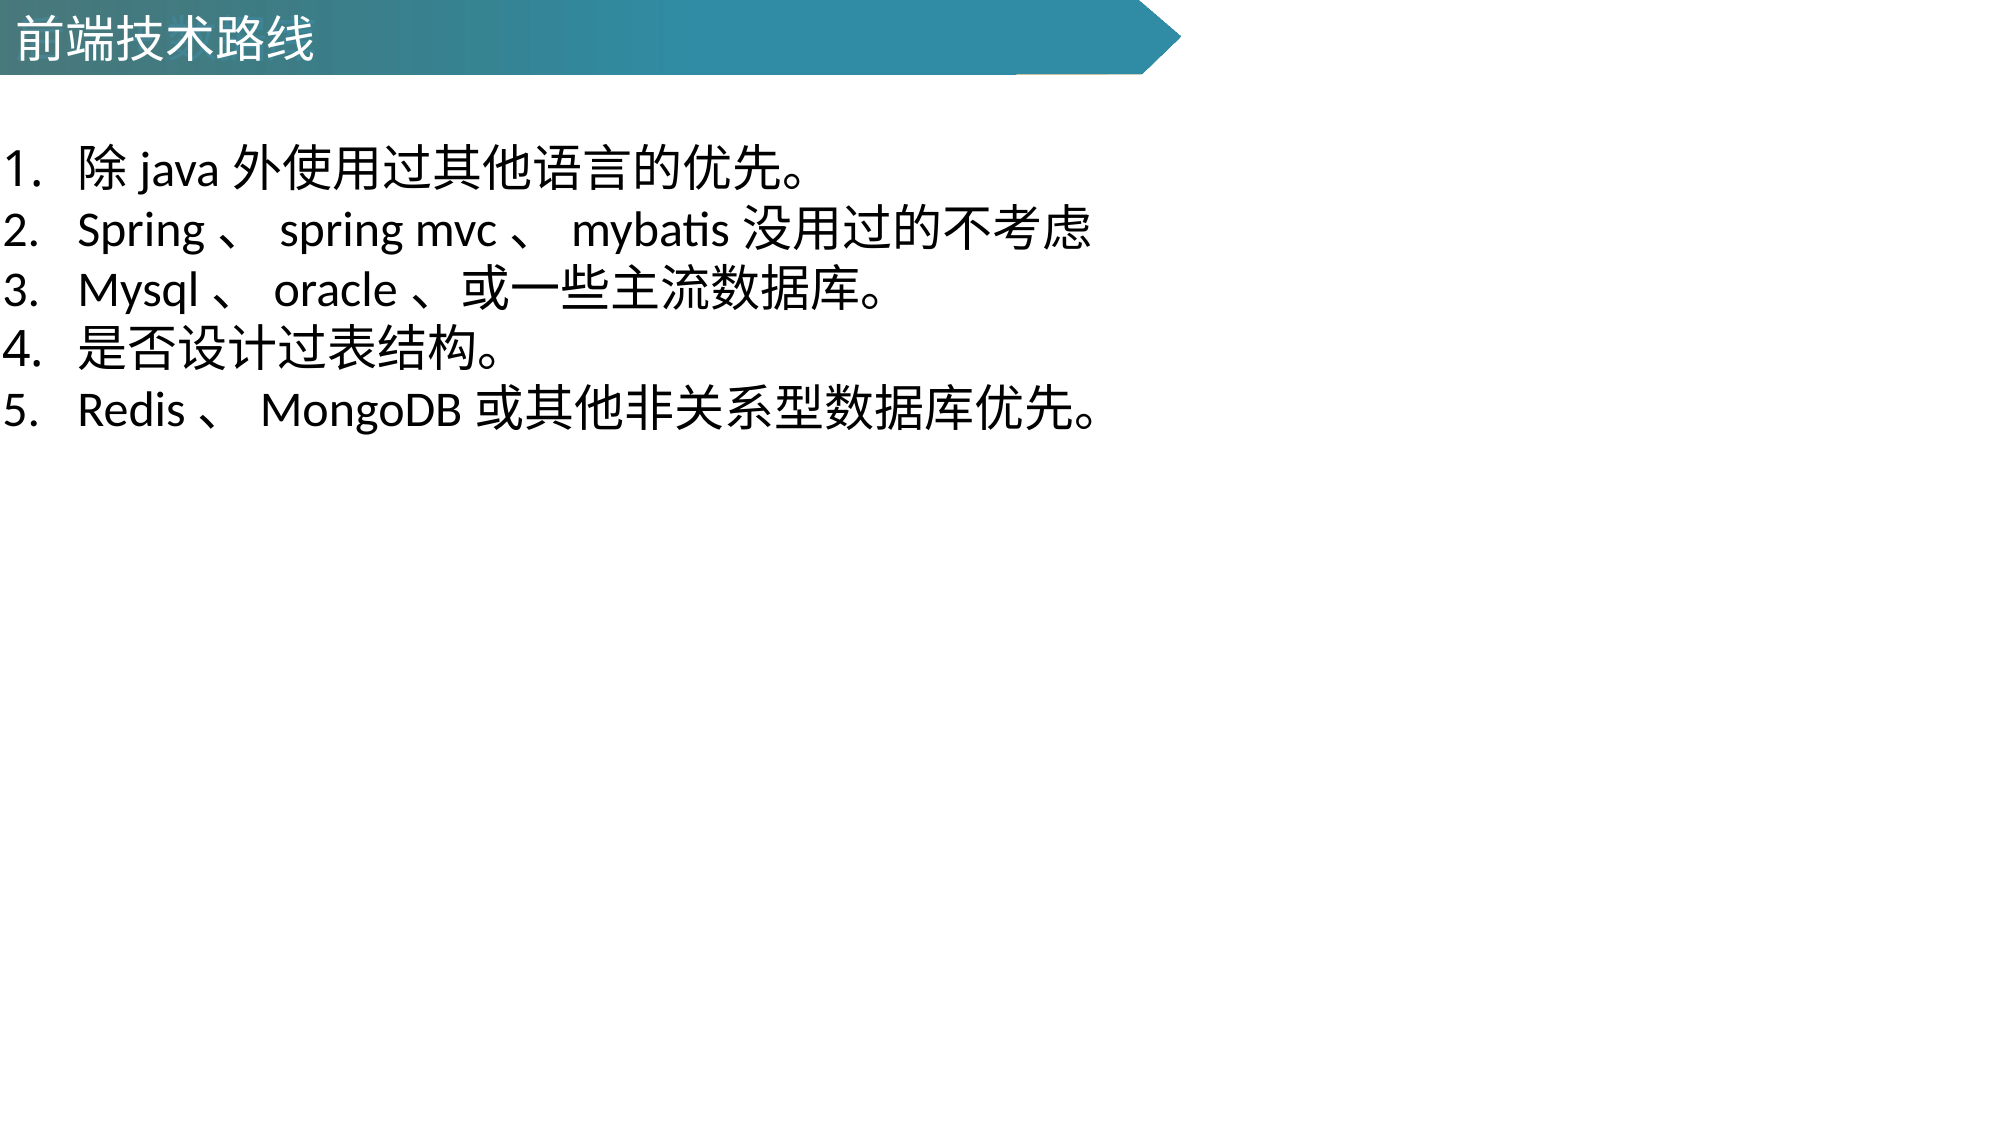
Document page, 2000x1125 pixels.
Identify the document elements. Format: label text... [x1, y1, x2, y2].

text_box 前端技术路线 [0, 0, 1181, 75]
text_box 除java外使用过其他语言的优先。 Spring、spring mvc、mybatis没用过的不考虑 Mysql、oracle、或一些主流数据库。 是否设计过表结构。 Redis、MongoDB或其他非关系型数据库优先。 [0, 129, 1140, 564]
